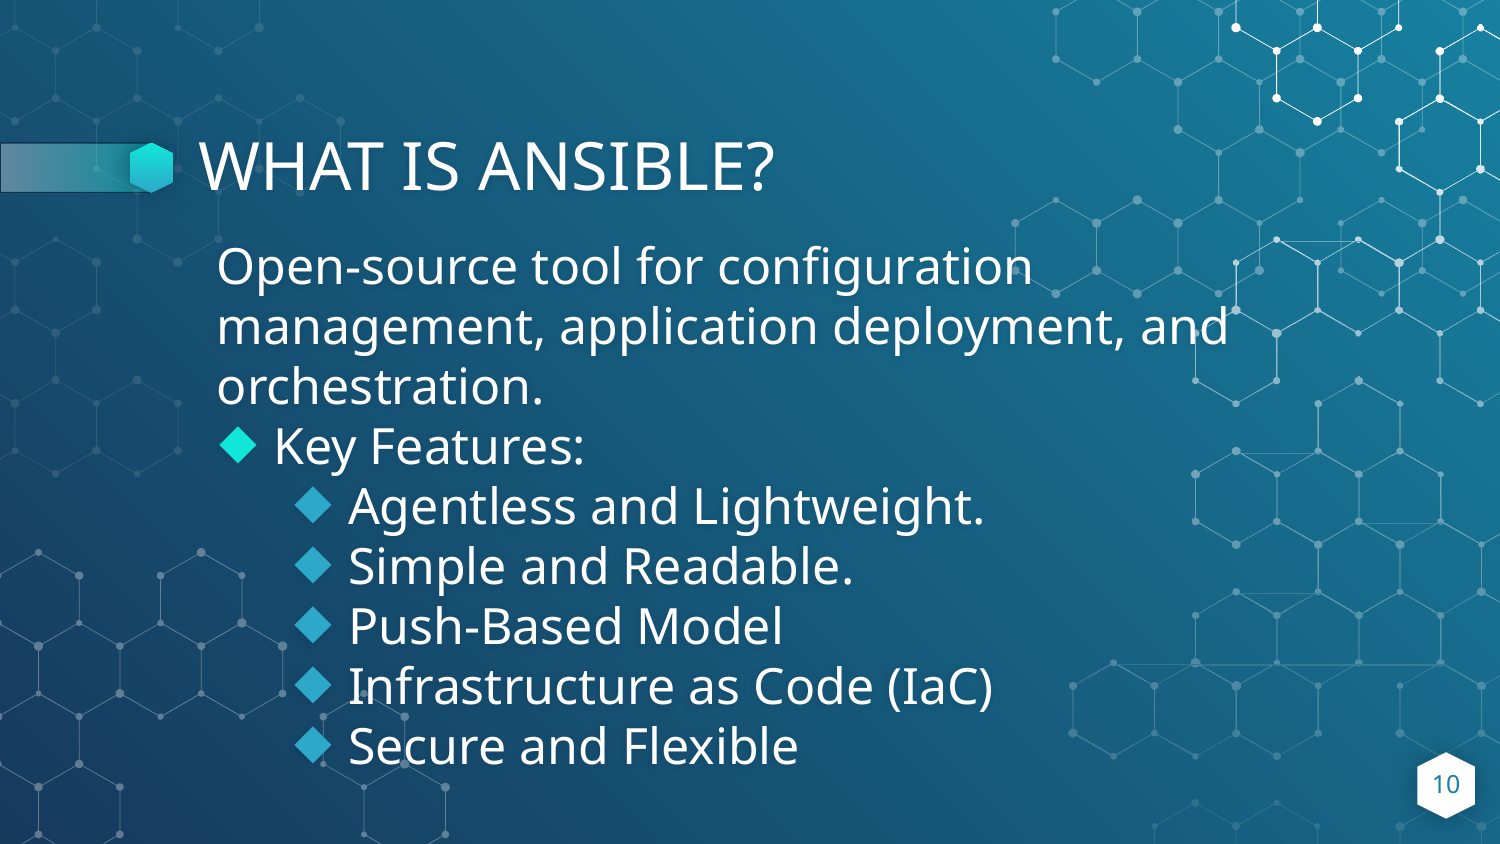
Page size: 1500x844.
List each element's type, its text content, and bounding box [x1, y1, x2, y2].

title WHAT IS ANSIBLE? [198, 140, 1302, 198]
slide_number 10 [1417, 752, 1475, 819]
list Open-source tool for configuration management, application deployment, and orchestration. Key Features: Agentless and Lightweight. Simple and Readable. Push-Based Model Infrastructure as Code (IaC) Secure and Flexible [198, 234, 1302, 733]
